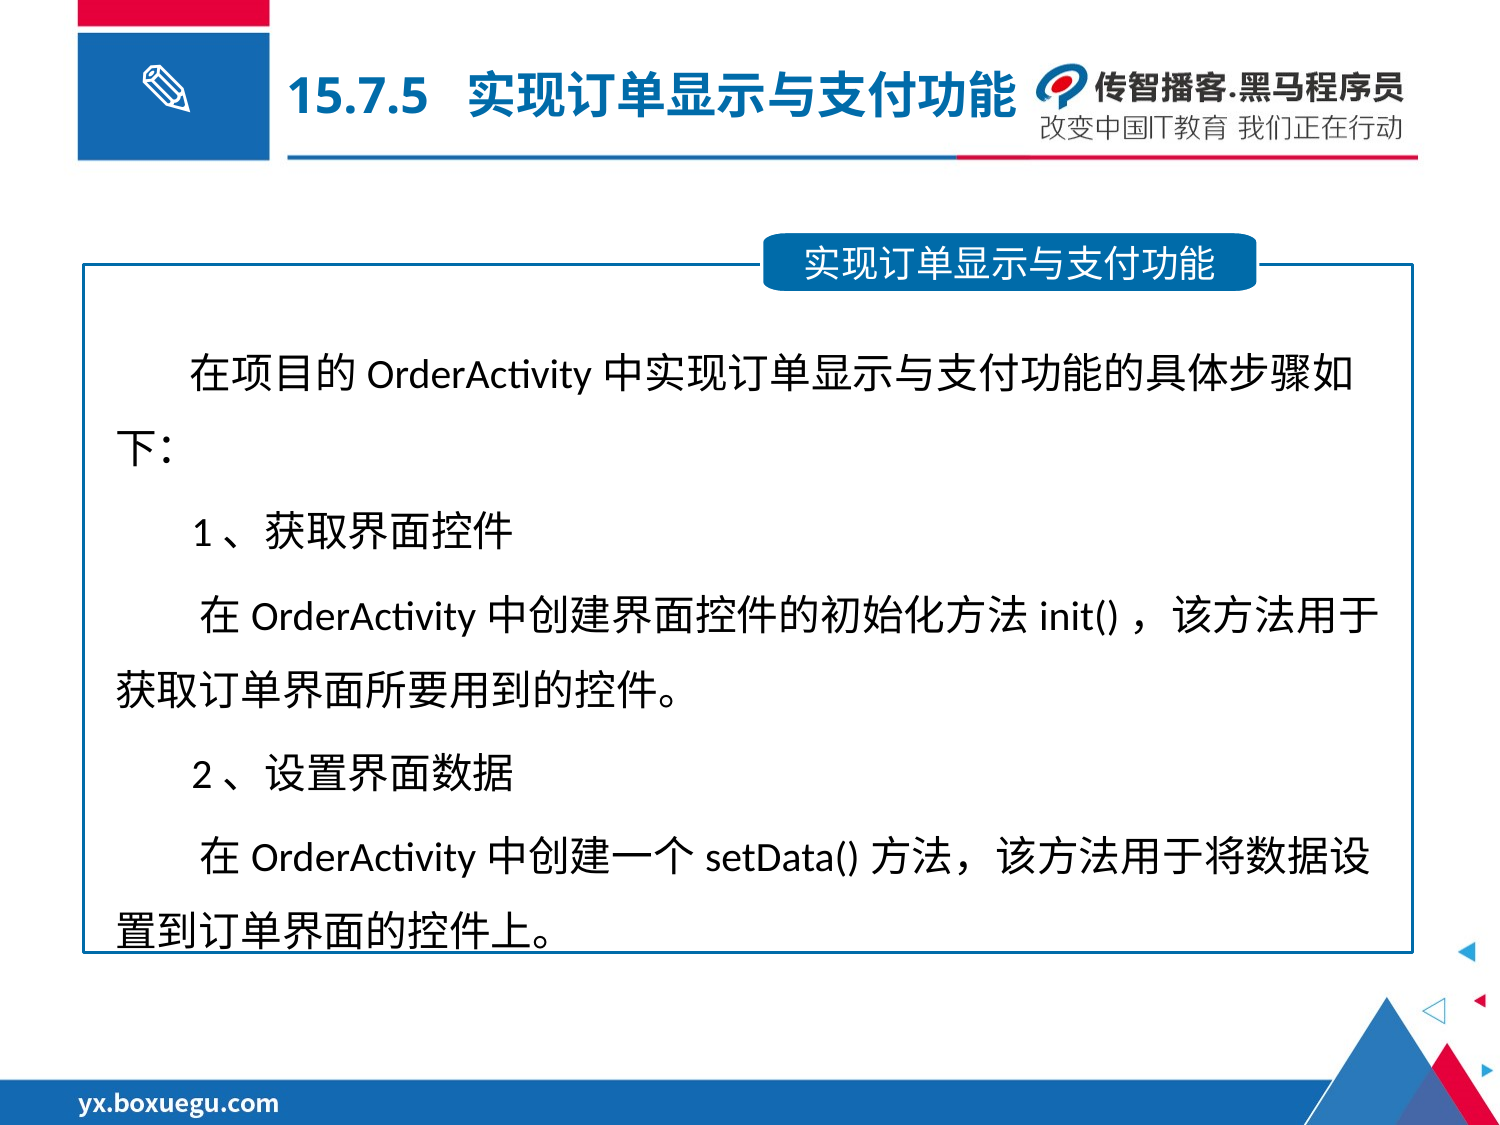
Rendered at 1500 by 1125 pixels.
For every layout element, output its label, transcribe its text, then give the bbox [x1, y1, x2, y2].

text_box 15.7.5 实现订单显示与支付功能 [271, 30, 1400, 157]
text_box [83, 264, 1413, 953]
text_box 在项目的OrderActivity中实现订单显示与支付功能的具体步骤如下： 1、获取界面控件 在OrderActivity中创建界面控件的初始化方法init()，该方法用于获取订单界面所要用到的控件。 2、设置界面数据 在OrderActivity中创建一个setData()方法，该方法用于将数据设置到订单界面的控件上。 [100, 314, 1400, 965]
text_box 实现订单显示与支付功能 [760, 230, 1260, 295]
picture [0, 0, 1500, 1125]
